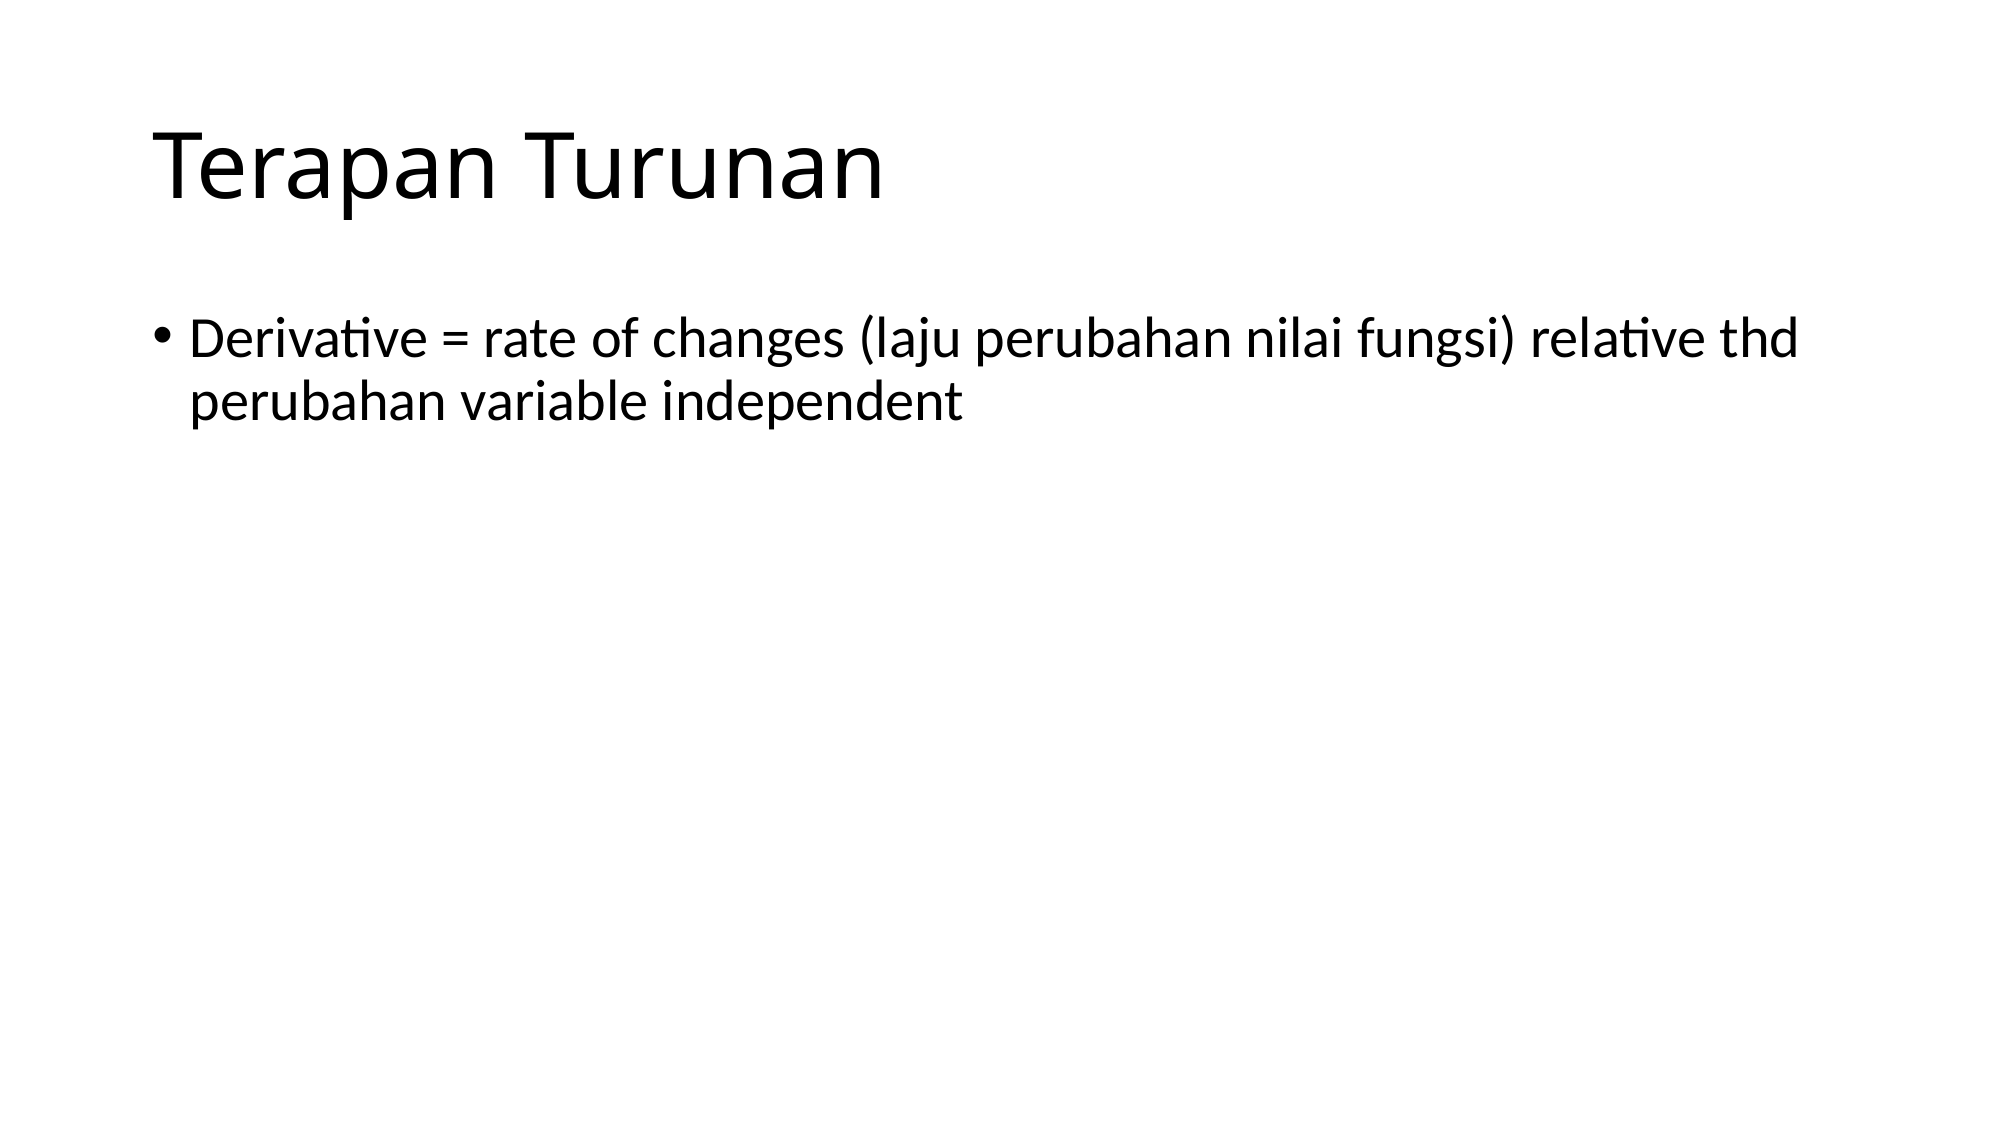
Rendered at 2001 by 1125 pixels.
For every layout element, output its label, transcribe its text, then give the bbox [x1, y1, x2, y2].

title Terapan Turunan [137, 59, 1863, 278]
list Derivative = rate of changes (laju perubahan nilai fungsi) relative thd perubahan variable independent [137, 299, 1863, 1014]
